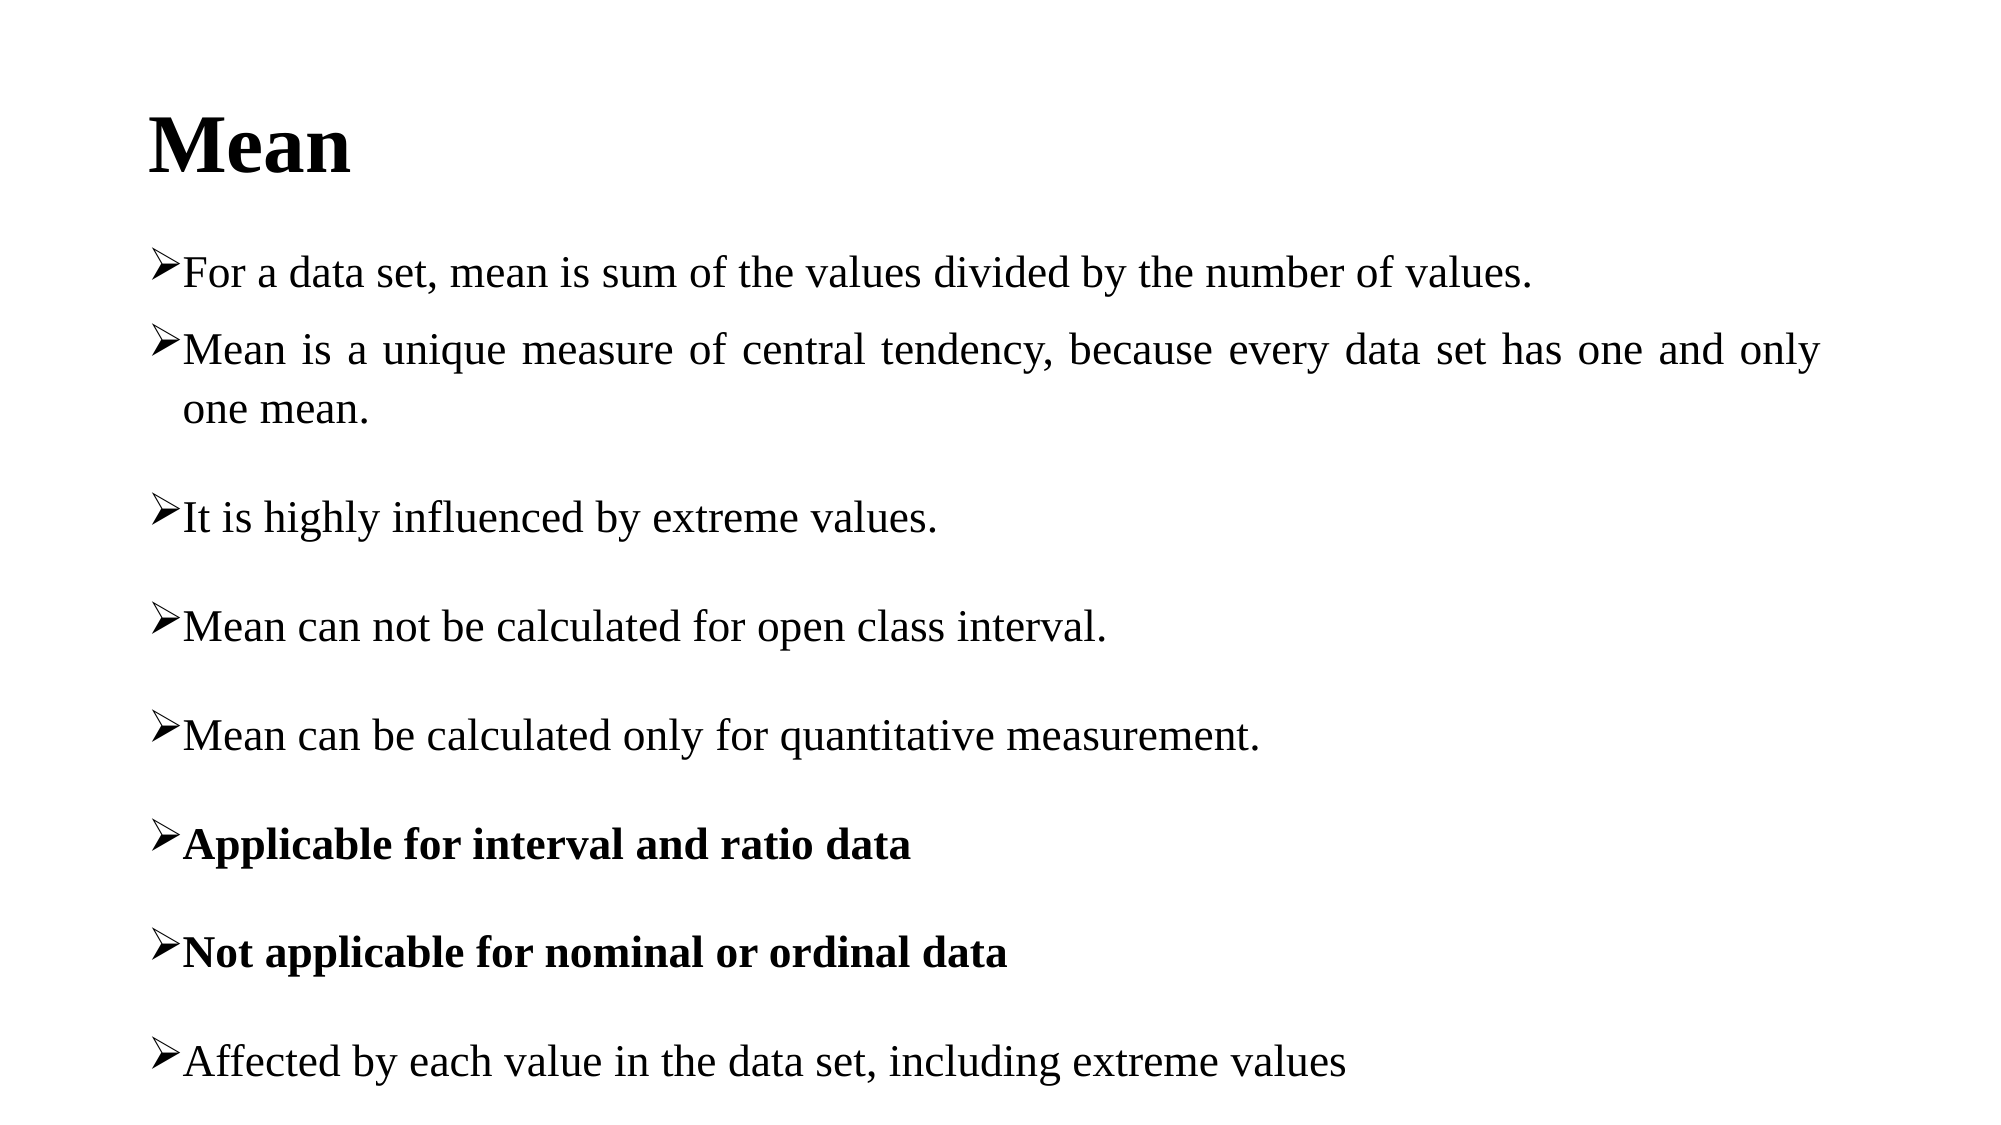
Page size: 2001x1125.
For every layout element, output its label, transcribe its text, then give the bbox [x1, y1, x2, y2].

title Mean [133, 65, 1855, 227]
list For a data set, mean is sum of the values divided by the number of values. Mean is a unique measure of central tendency, because every data set has one and only one mean. It is highly influenced by extreme values. Mean can not be calculated for open class interval. Mean can be calculated only for quantitative measurement. Applicable for interval and ratio data Not applicable for nominal or ordinal data Affected by each value in the data set, including extreme values [133, 227, 1839, 1095]
